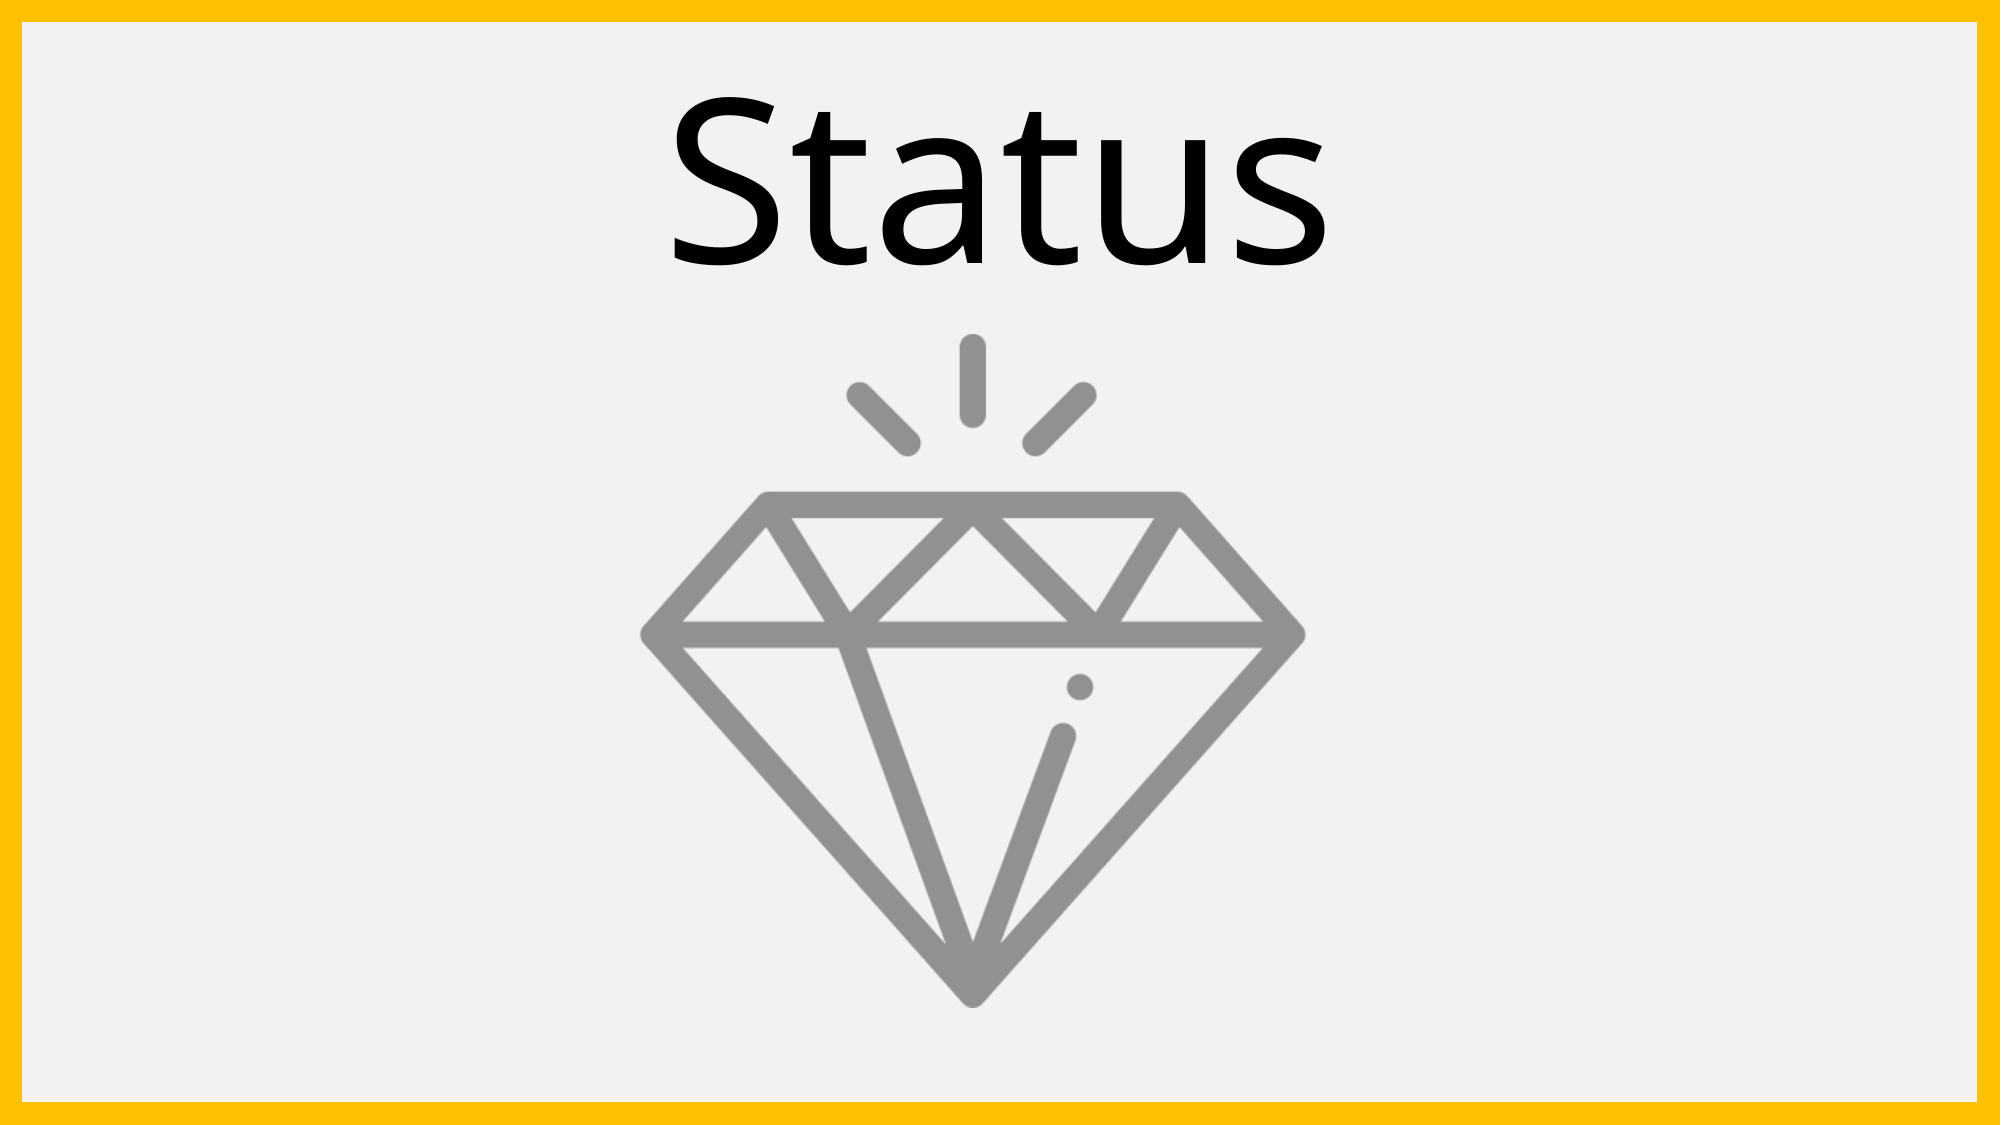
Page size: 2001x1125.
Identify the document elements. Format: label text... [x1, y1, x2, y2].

text_box Status [24, 25, 1975, 1036]
picture [635, 334, 1310, 1008]
text_box [8, 8, 1990, 1116]
